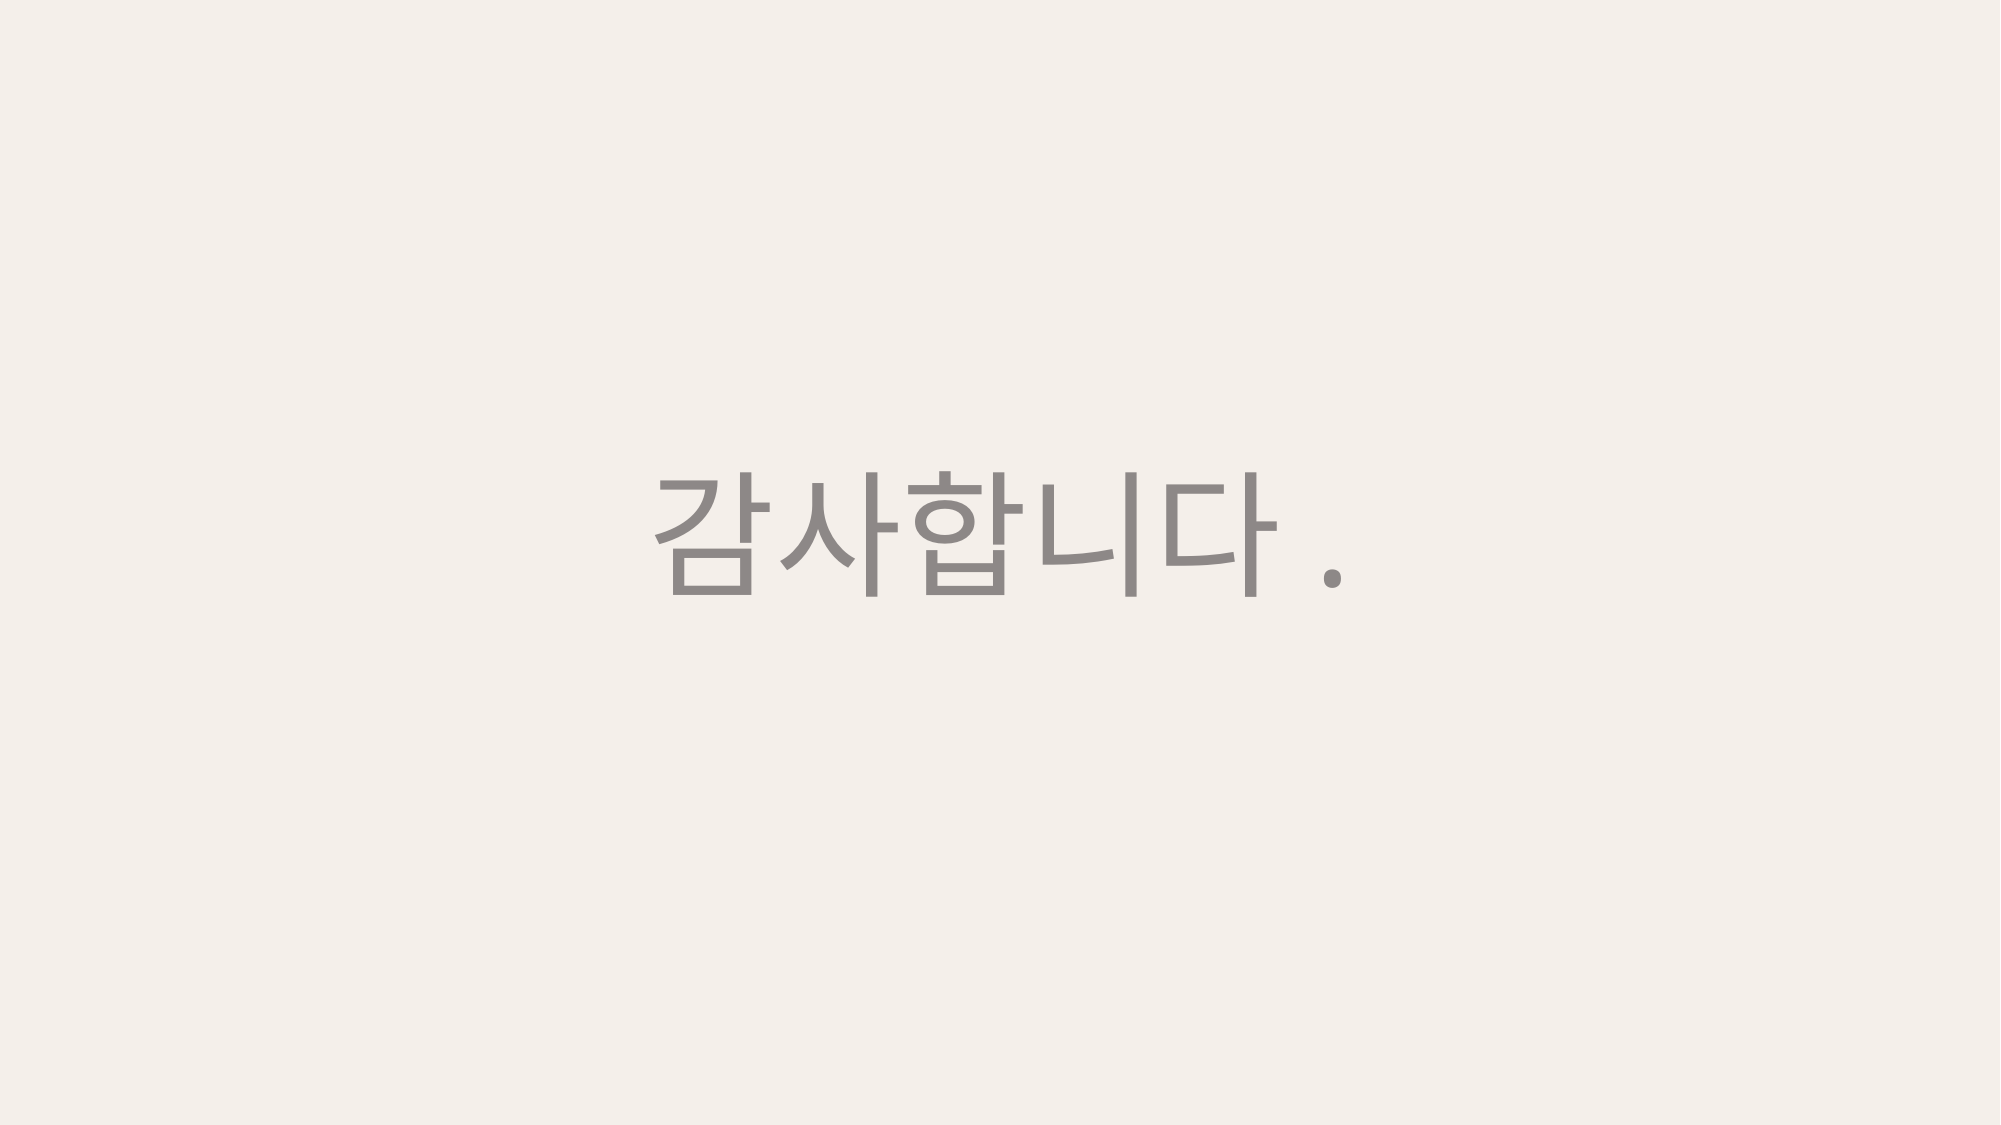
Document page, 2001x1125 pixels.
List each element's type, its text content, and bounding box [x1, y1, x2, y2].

text_box 감사합니다. [634, 441, 1366, 622]
